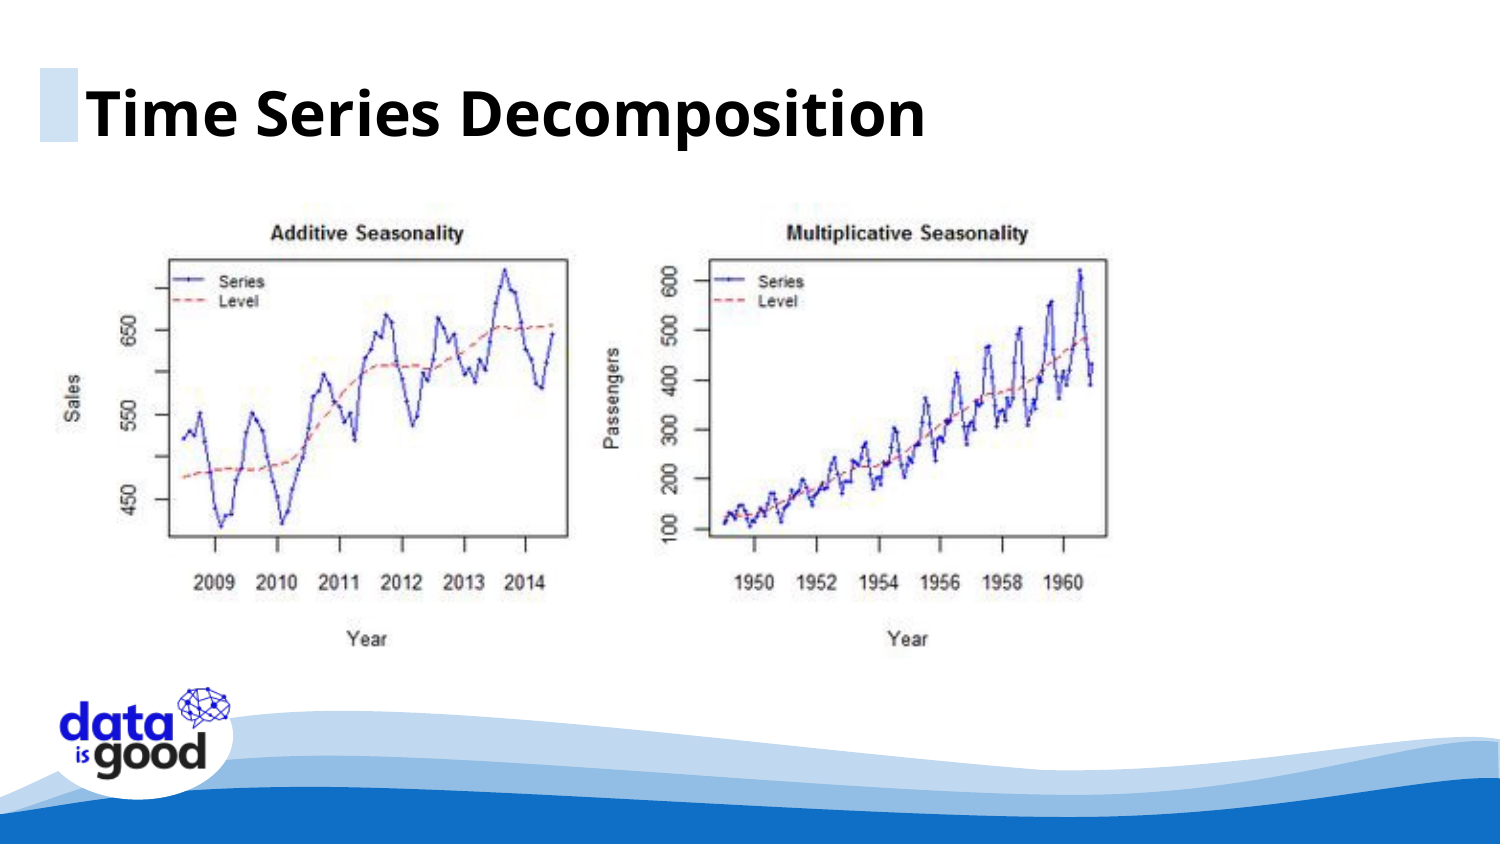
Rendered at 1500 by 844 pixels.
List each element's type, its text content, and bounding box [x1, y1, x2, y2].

text_box Time Series Decomposition [80, 68, 1304, 164]
picture [28, 184, 1160, 659]
picture [58, 685, 231, 804]
